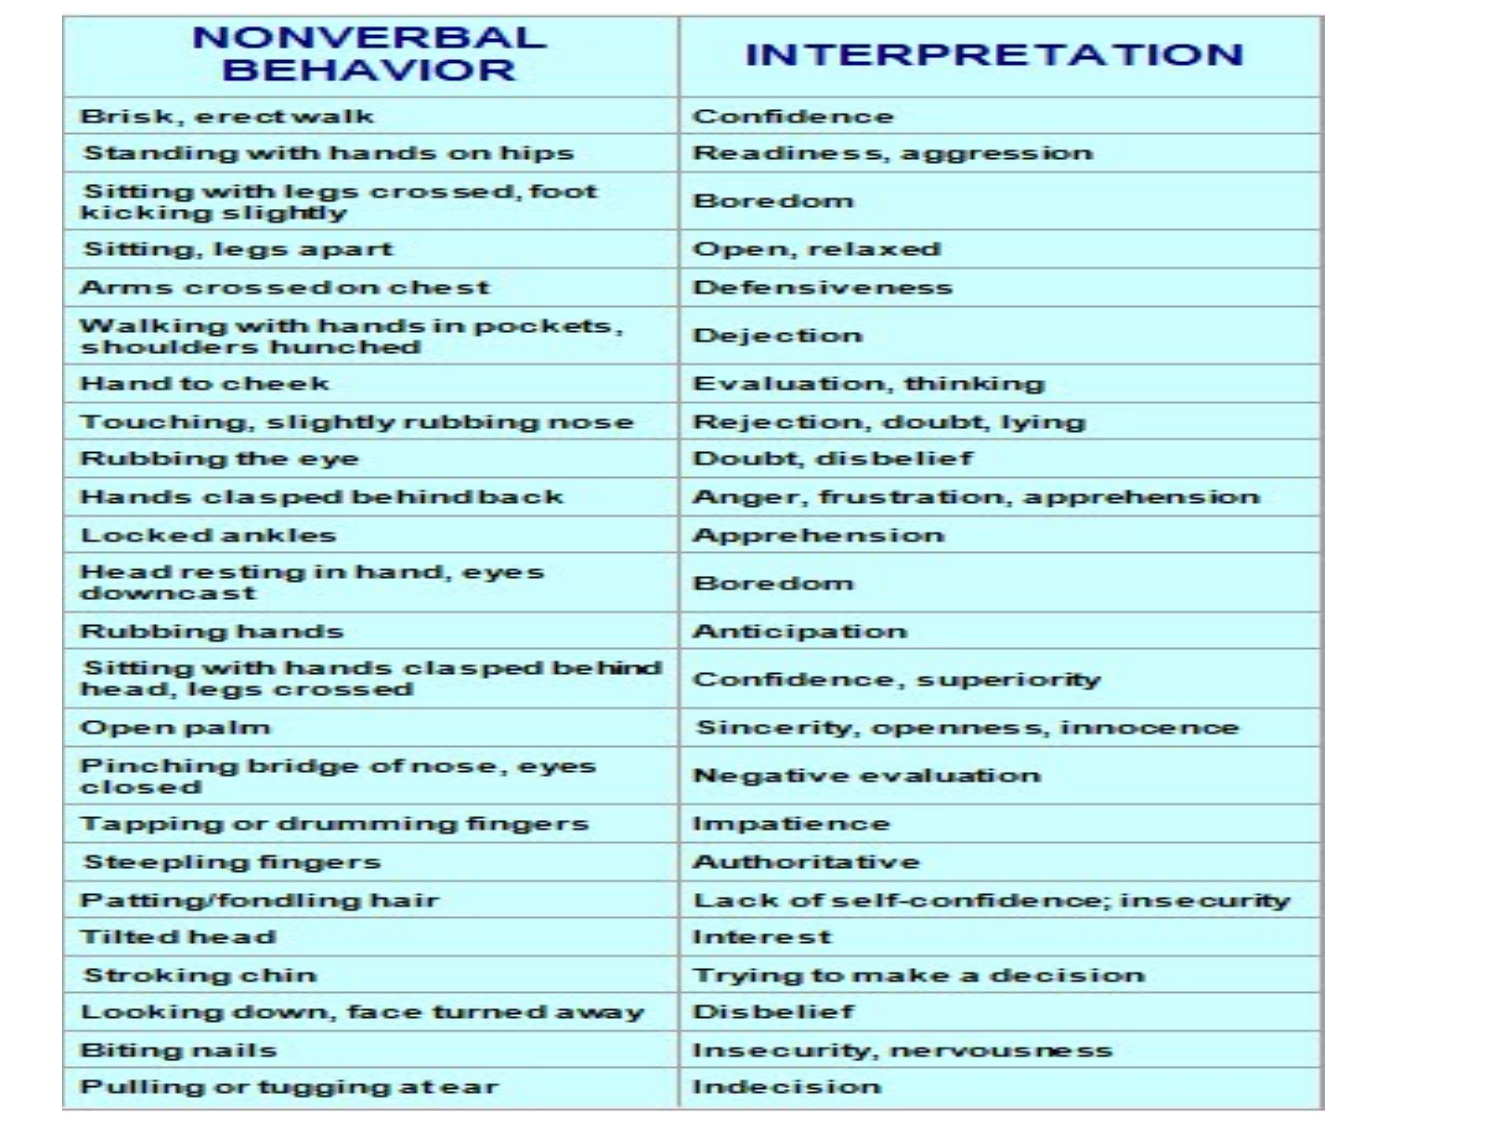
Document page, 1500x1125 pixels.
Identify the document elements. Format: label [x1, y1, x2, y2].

list [62, 12, 1326, 1113]
